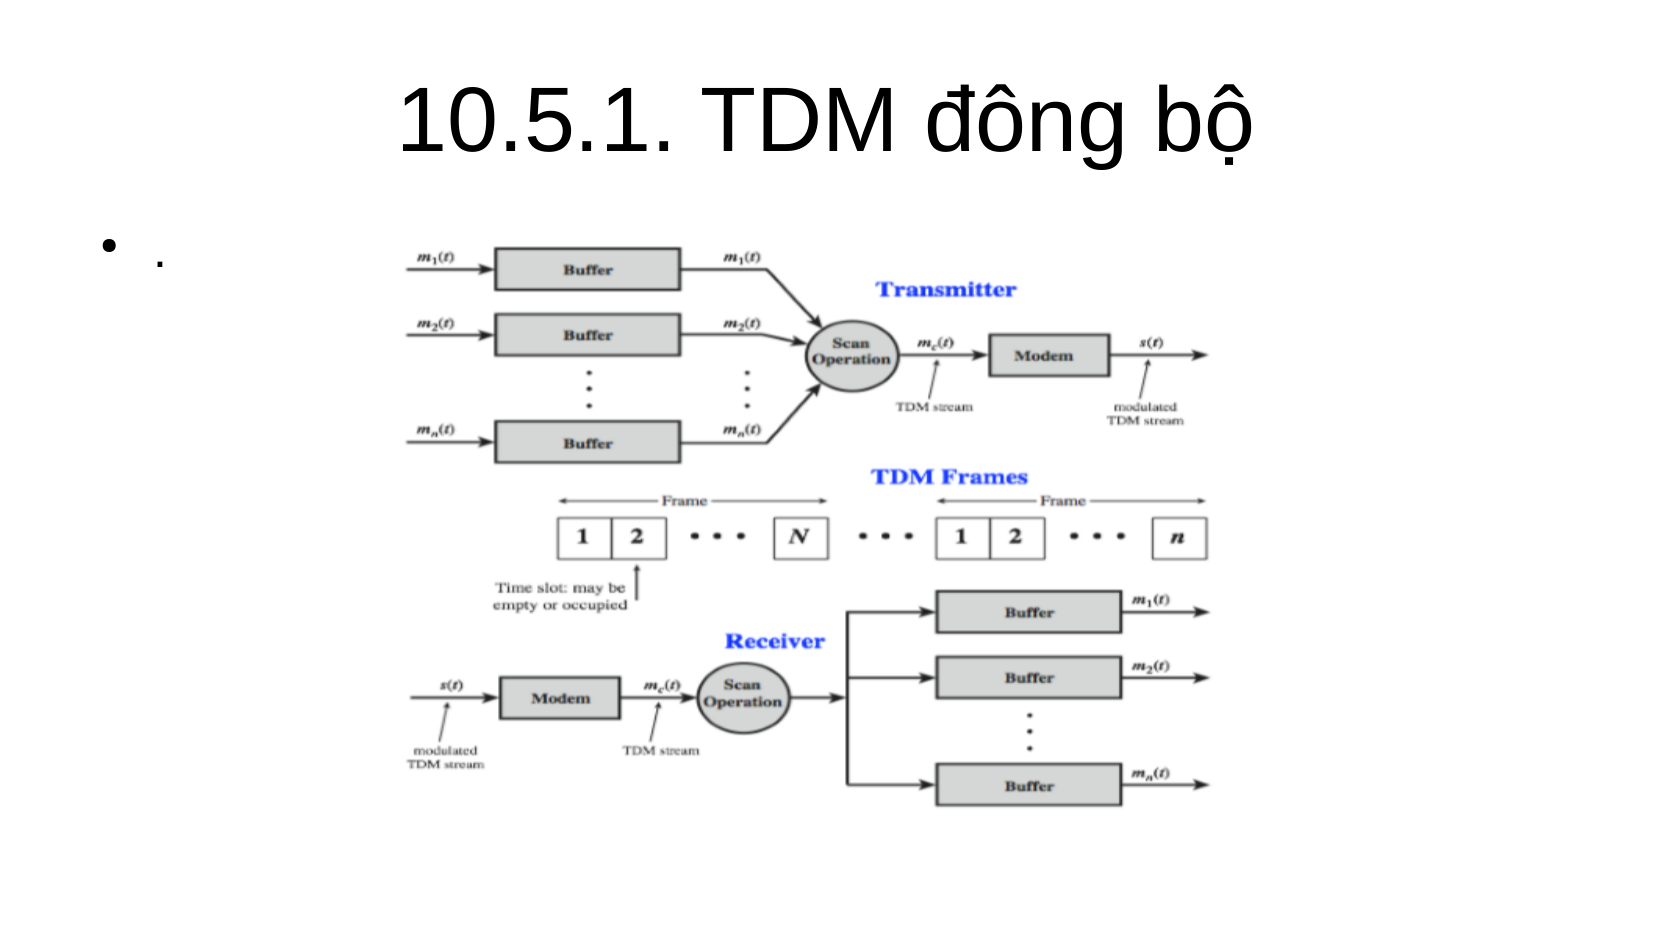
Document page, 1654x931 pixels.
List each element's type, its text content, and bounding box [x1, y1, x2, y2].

picture [385, 239, 1268, 813]
title 10.5.1. TDM đông bộ [82, 37, 1571, 193]
list . [82, 217, 1571, 757]
